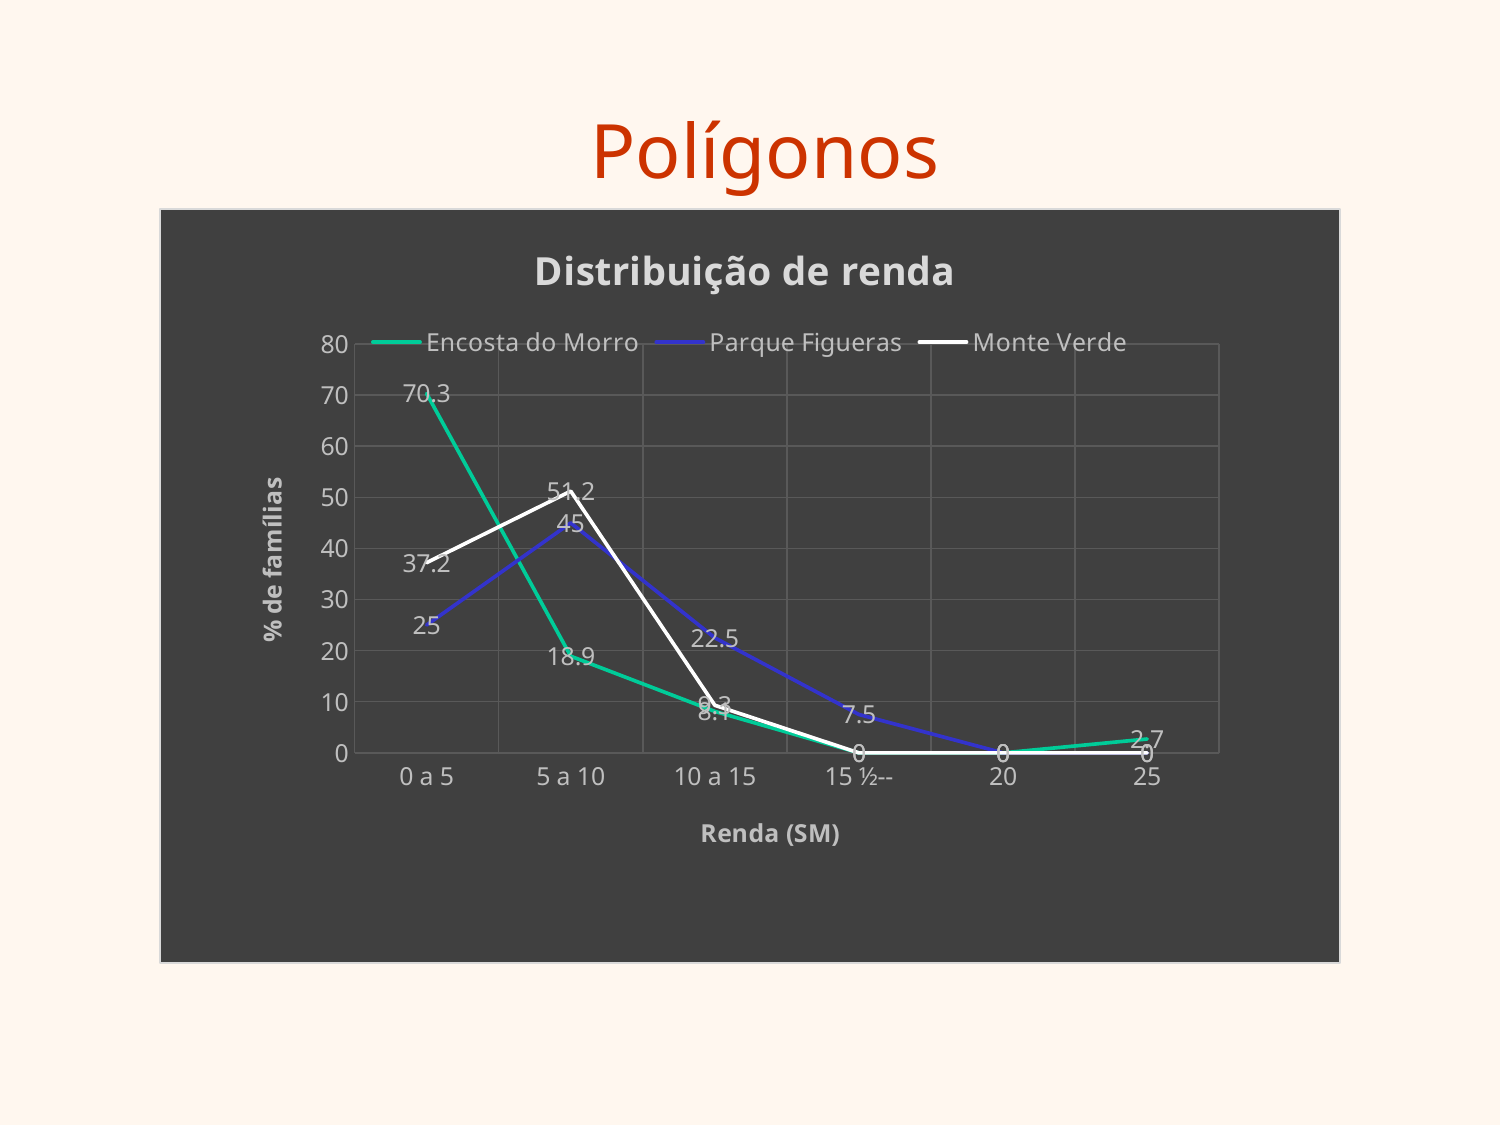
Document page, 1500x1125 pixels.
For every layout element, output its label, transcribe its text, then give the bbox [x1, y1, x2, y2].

title Polígonos [76, 54, 1454, 243]
chart [159, 207, 1341, 965]
